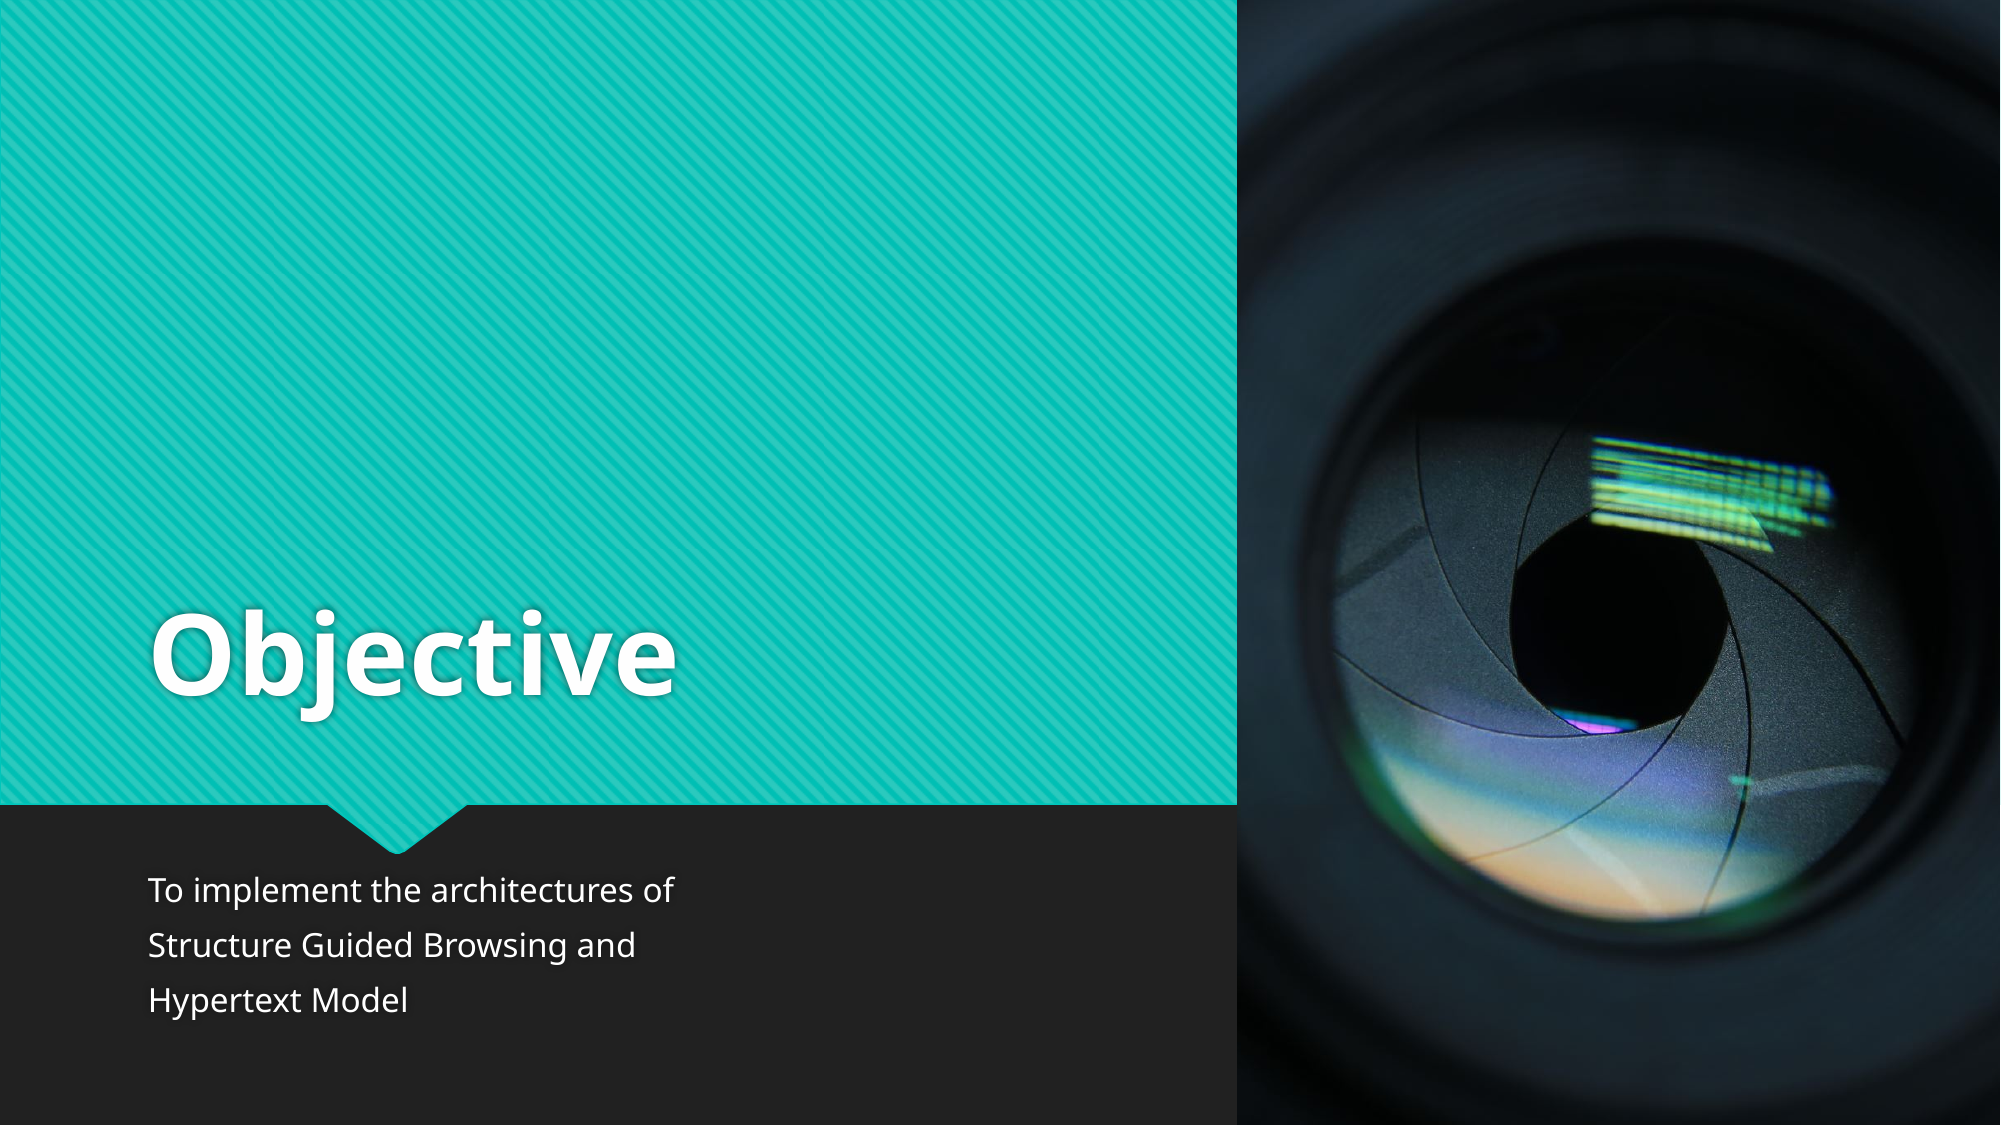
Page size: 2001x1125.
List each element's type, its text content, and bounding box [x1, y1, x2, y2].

picture [1236, 0, 2000, 1125]
title Objective [132, 104, 1191, 726]
subtitle To implement the architectures of Structure Guided Browsing and Hypertext Model [132, 866, 1191, 1055]
